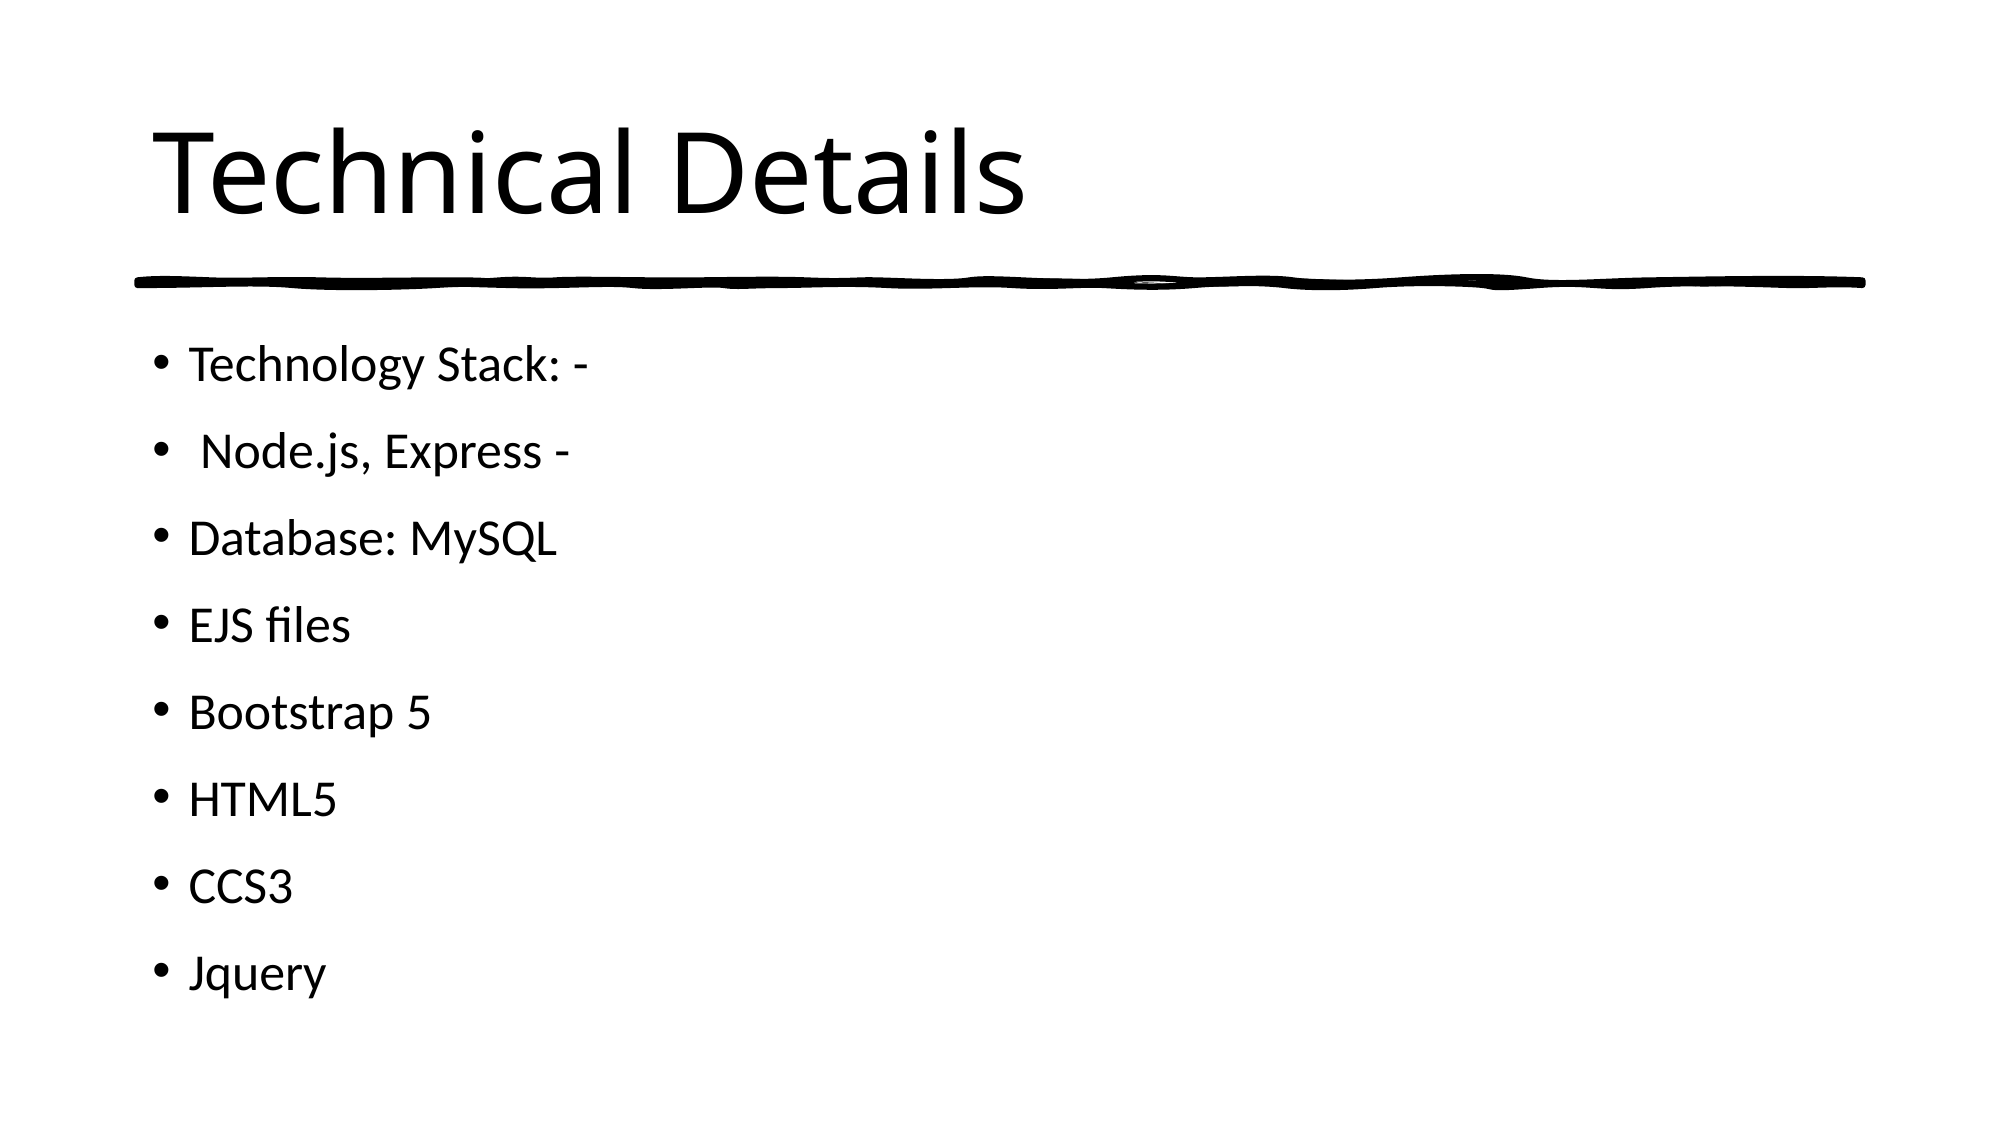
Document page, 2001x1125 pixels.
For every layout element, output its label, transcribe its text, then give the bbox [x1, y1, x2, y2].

list Technology Stack: - Node.js, Express - Database: MySQL EJS files Bootstrap 5 HTML5 CCS3 Jquery [137, 316, 1863, 1014]
title Technical Details [137, 59, 1863, 278]
